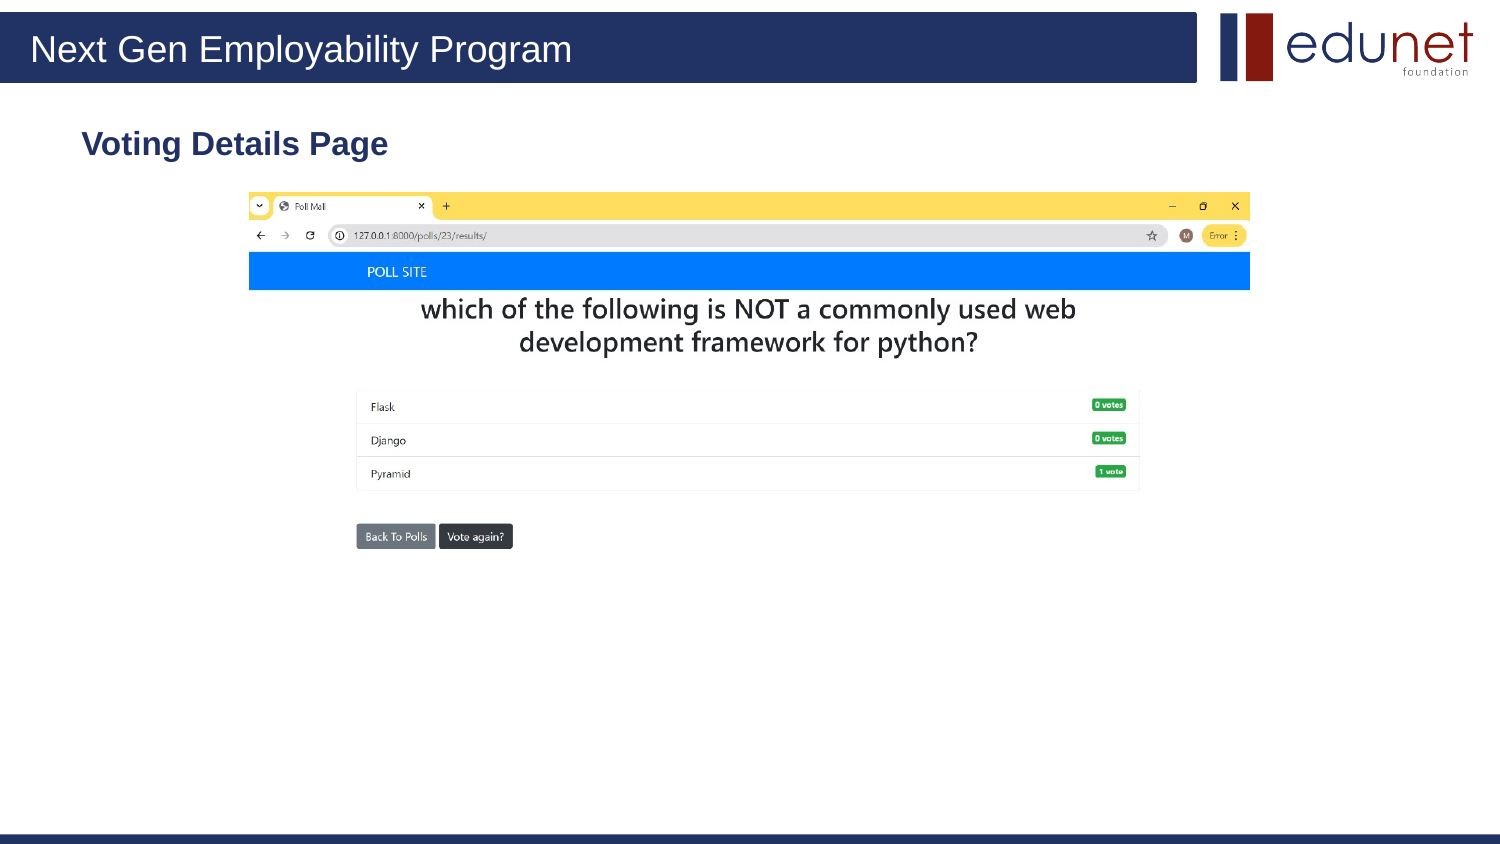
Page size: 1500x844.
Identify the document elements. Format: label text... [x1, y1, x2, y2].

picture [249, 192, 1251, 651]
text_box Voting Details Page [46, 114, 613, 171]
picture [1279, 14, 1482, 83]
